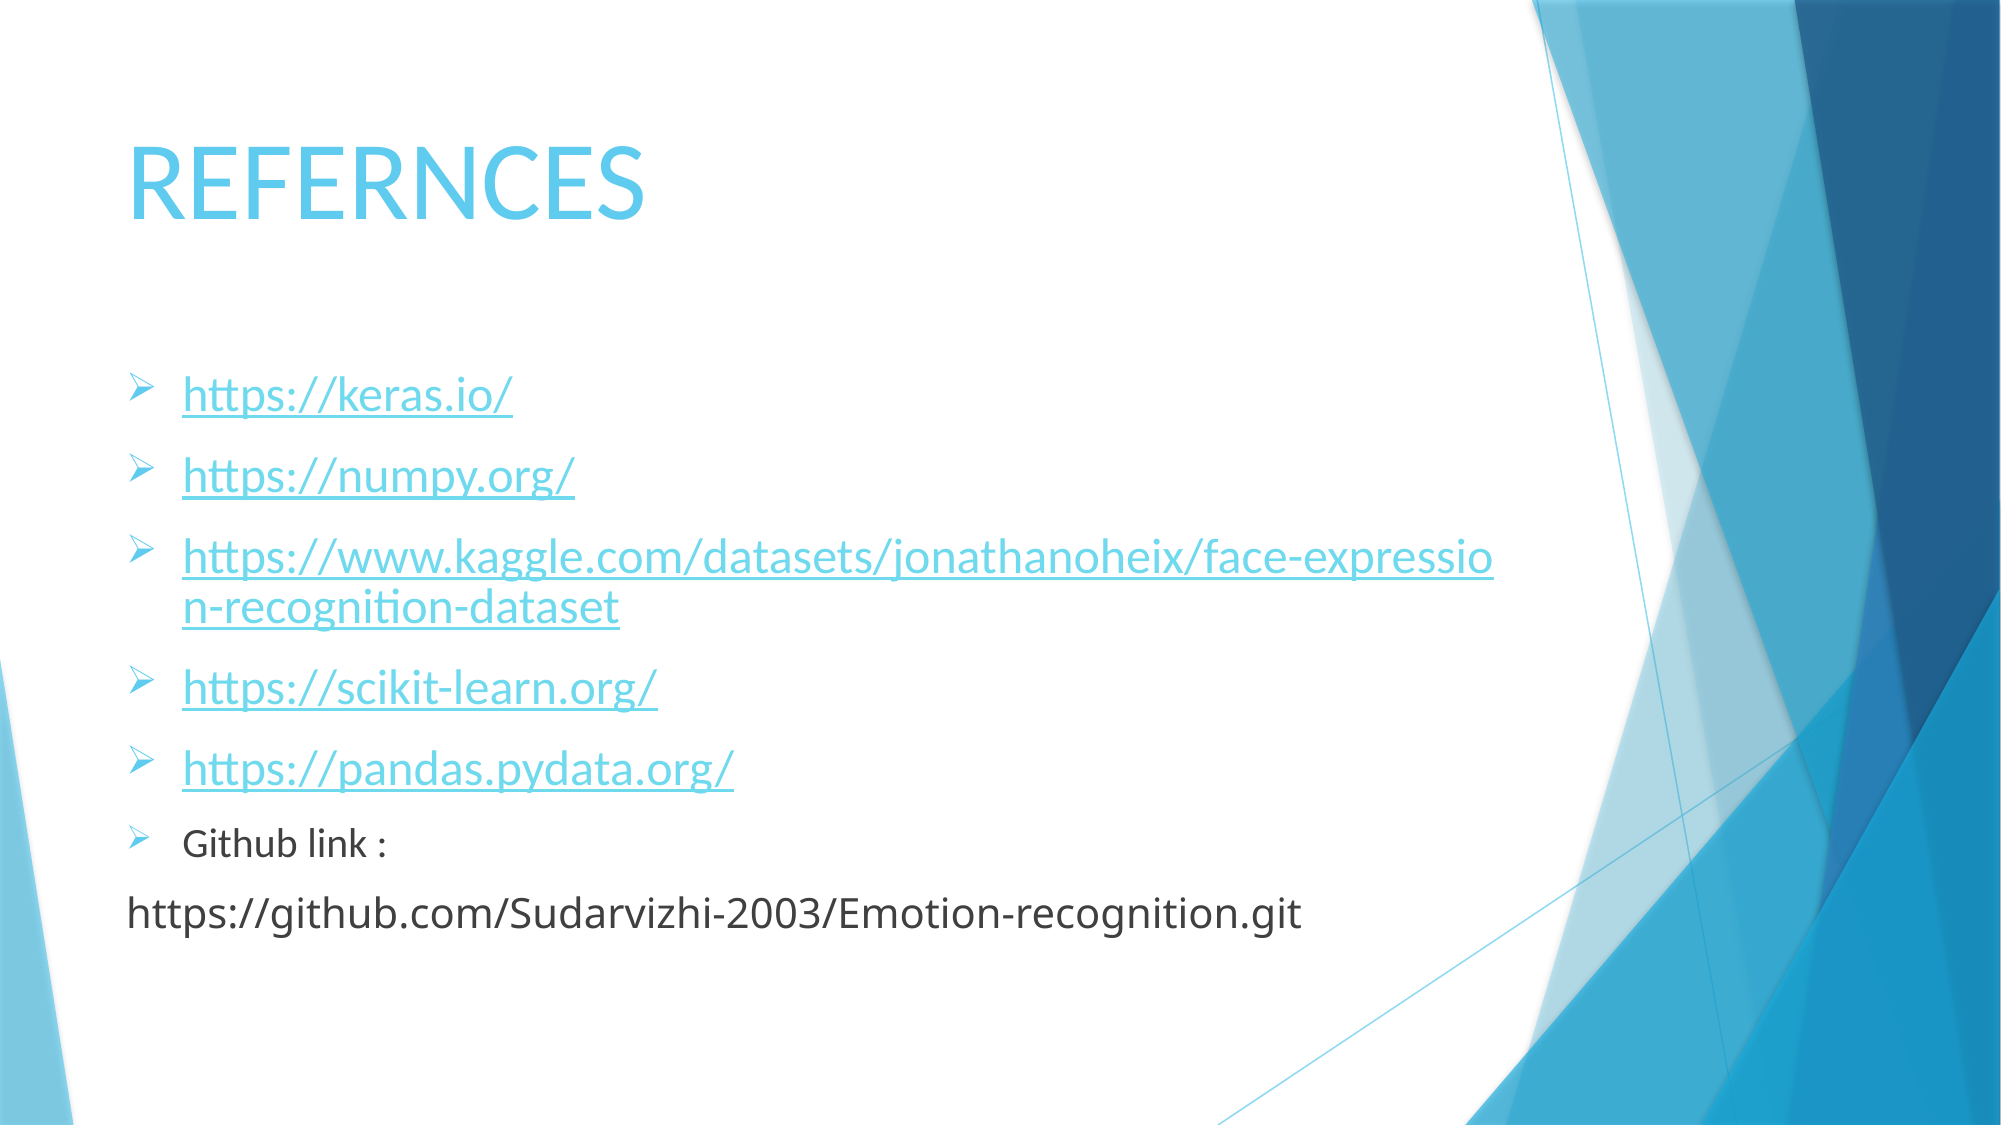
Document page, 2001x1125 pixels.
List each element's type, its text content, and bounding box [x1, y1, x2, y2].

title REFERNCES [111, 99, 1522, 317]
list https://keras.io/ https://numpy.org/ https://www.kaggle.com/datasets/jonathanoheix/face-expression-recognition-dataset https://scikit-learn.org/ https://pandas.pydata.org/ Github link : https://github.com/Sudarvizhi-2003/Emotion-recognition.git [111, 354, 1522, 992]
